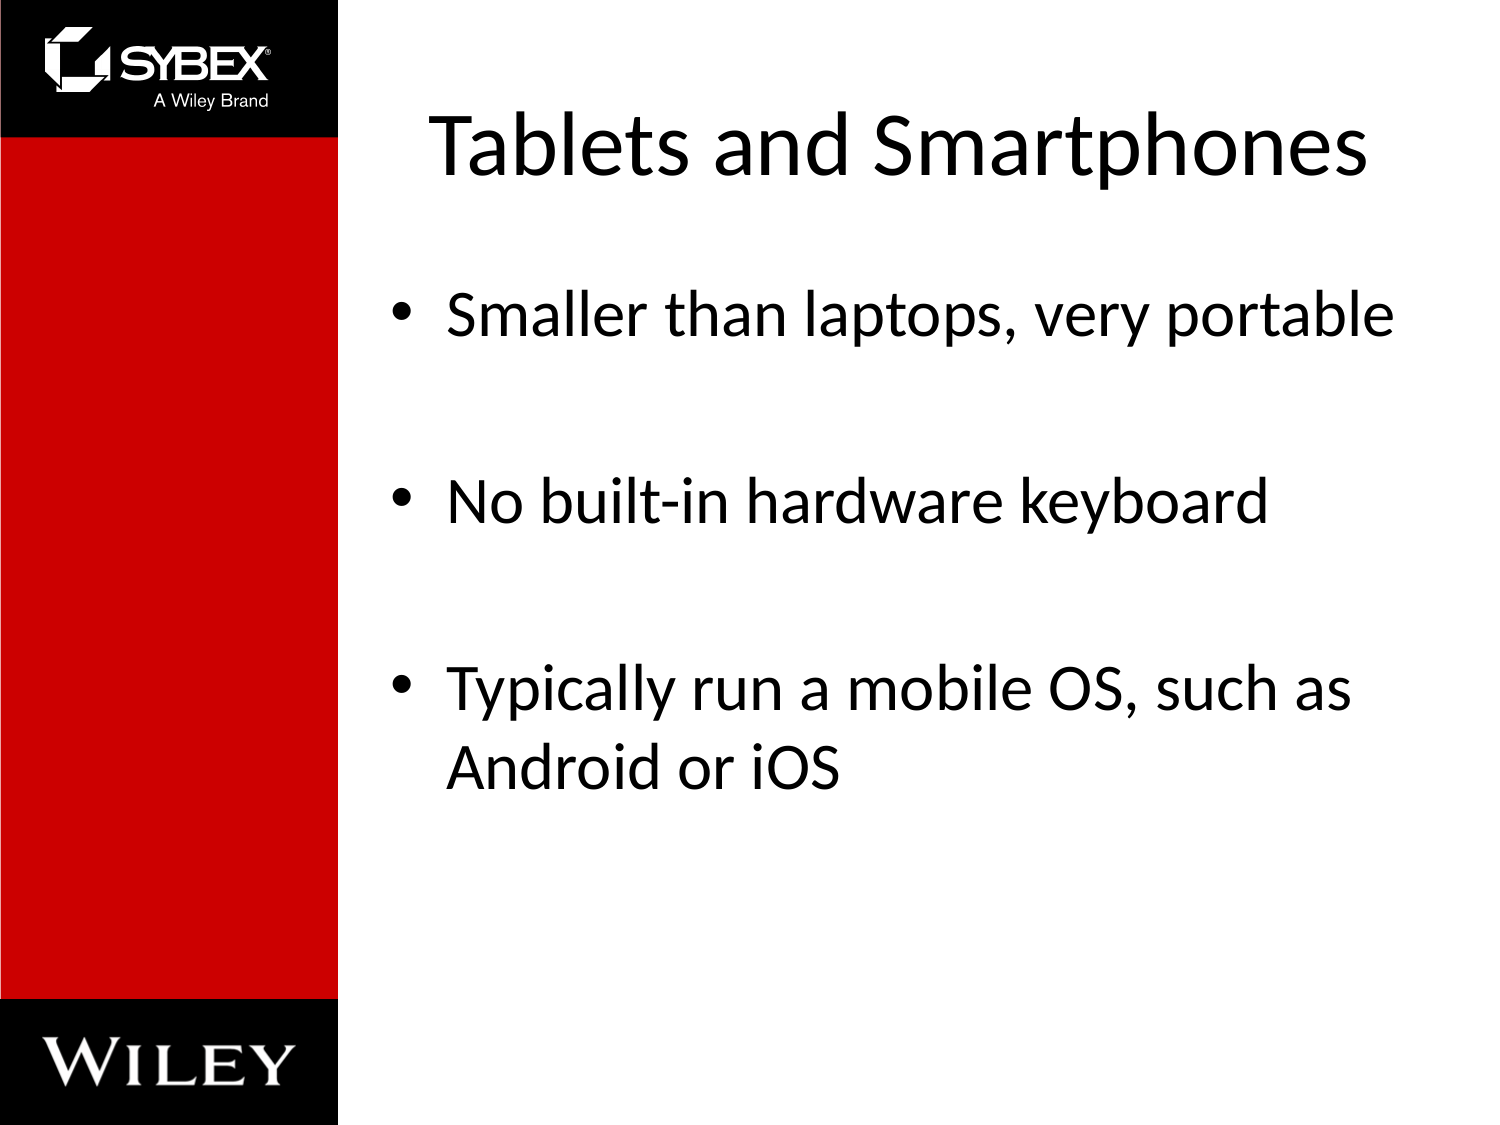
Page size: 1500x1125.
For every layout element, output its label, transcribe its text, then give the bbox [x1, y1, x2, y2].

title Tablets and Smartphones [375, 45, 1425, 233]
picture [45, 27, 271, 111]
list Smaller than laptops, very portable No built-in hardware keyboard Typically run a mobile OS, such as Android or iOS [375, 262, 1425, 1005]
picture [0, 999, 338, 1125]
